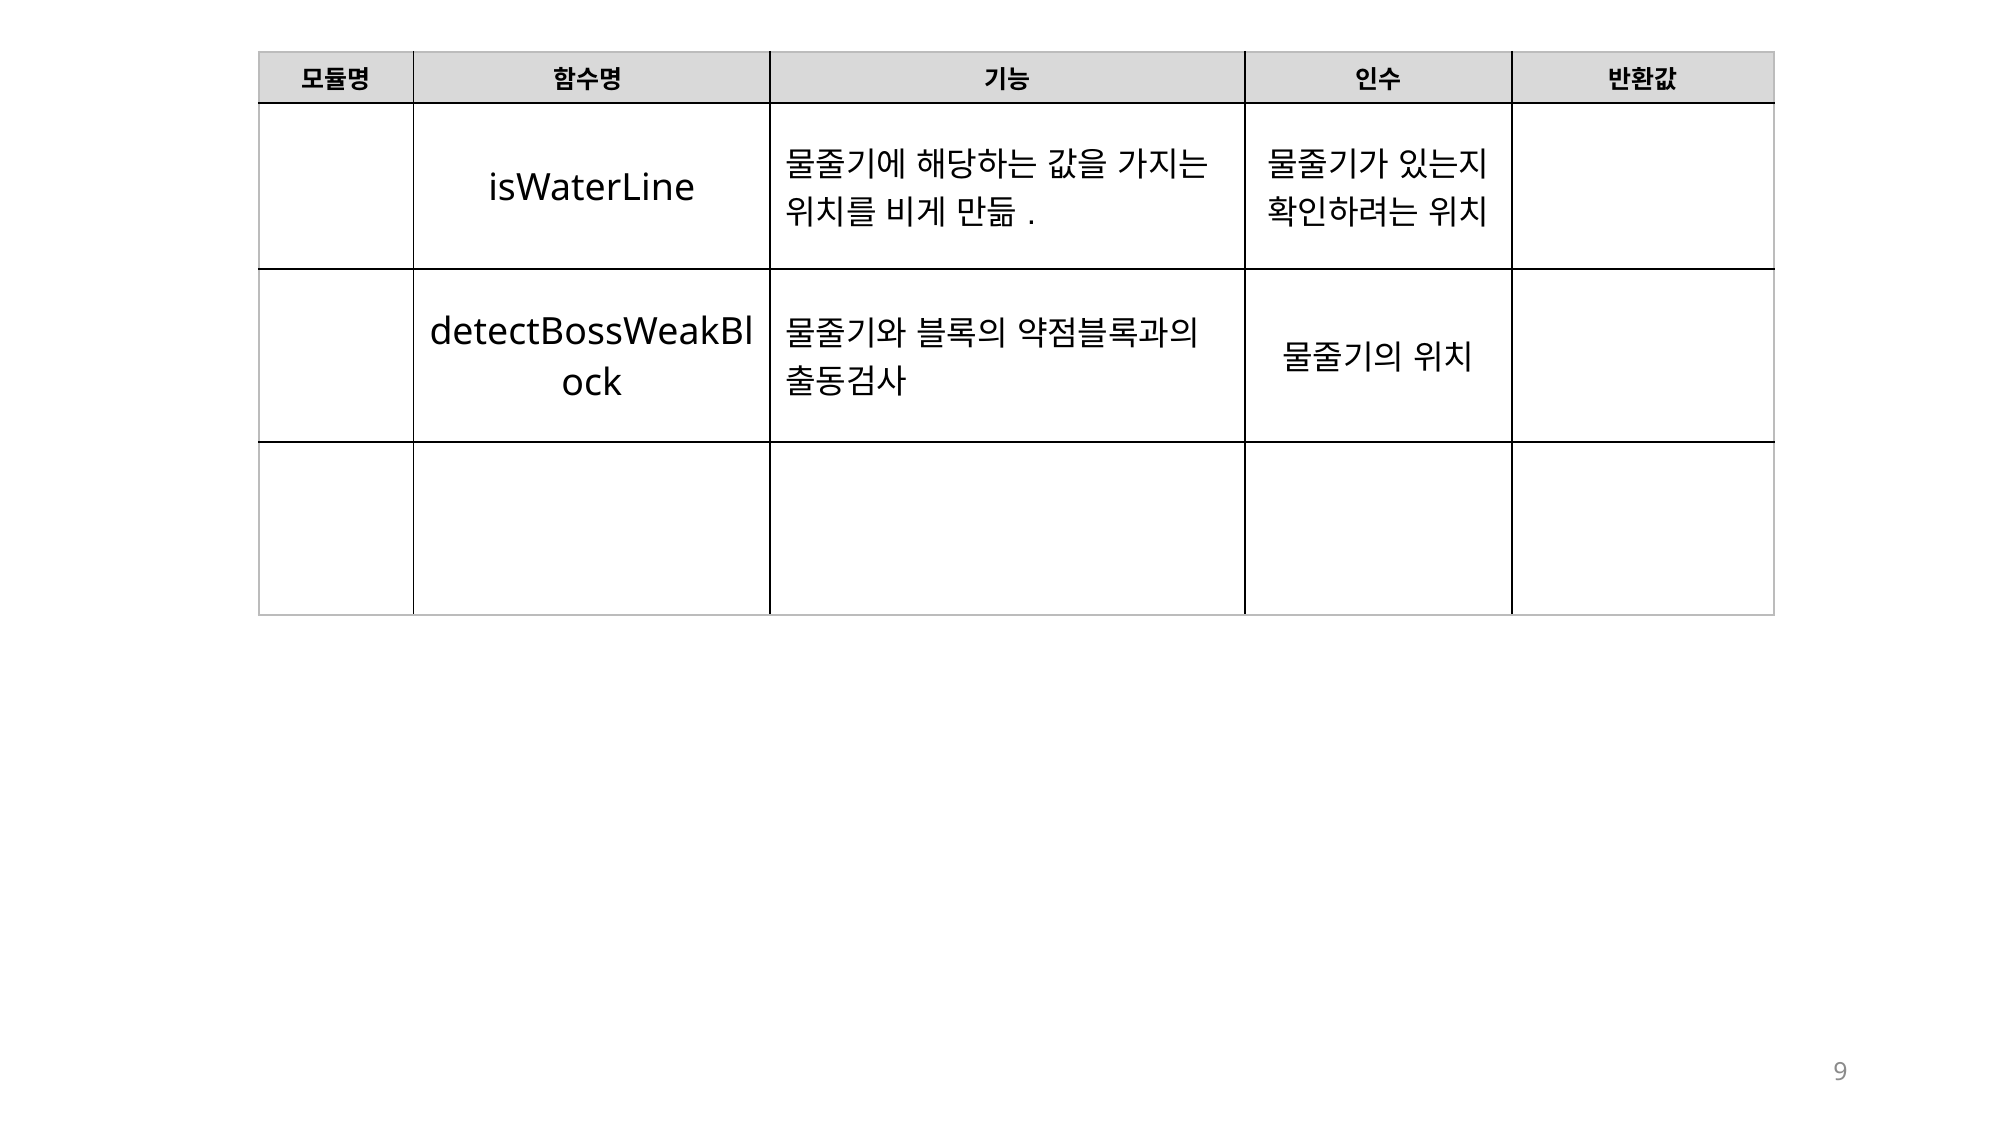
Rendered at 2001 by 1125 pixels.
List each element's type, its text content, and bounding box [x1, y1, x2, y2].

table_header 반환값 [1513, 53, 1773, 102]
table_cell 물줄기에 해당하는 값을 가지는 위치를 비게 만듦. [771, 104, 1244, 268]
table_header 기능 [771, 53, 1244, 102]
table_cell isWaterLine [414, 104, 769, 268]
table_cell [1513, 104, 1773, 268]
table_cell 물줄기와 블록의 약점블록과의 출동검사 [771, 270, 1244, 441]
table_cell 물줄기가 있는지 확인하려는 위치 [1246, 104, 1511, 268]
table_cell [414, 443, 769, 614]
table_cell [1513, 270, 1773, 441]
table_cell [771, 443, 1244, 614]
table_cell [1513, 443, 1773, 614]
table_cell detectBossWeakBlock [414, 270, 769, 441]
table_cell [1246, 443, 1511, 614]
table_cell [260, 443, 413, 614]
table_cell [260, 104, 413, 268]
table_header 인수 [1246, 53, 1511, 102]
table_cell [260, 270, 413, 441]
table_header 함수명 [414, 53, 769, 102]
slide_number 9 [1412, 1042, 1863, 1103]
table_cell 물줄기의 위치 [1246, 270, 1511, 441]
table_header 모듈명 [260, 53, 413, 102]
